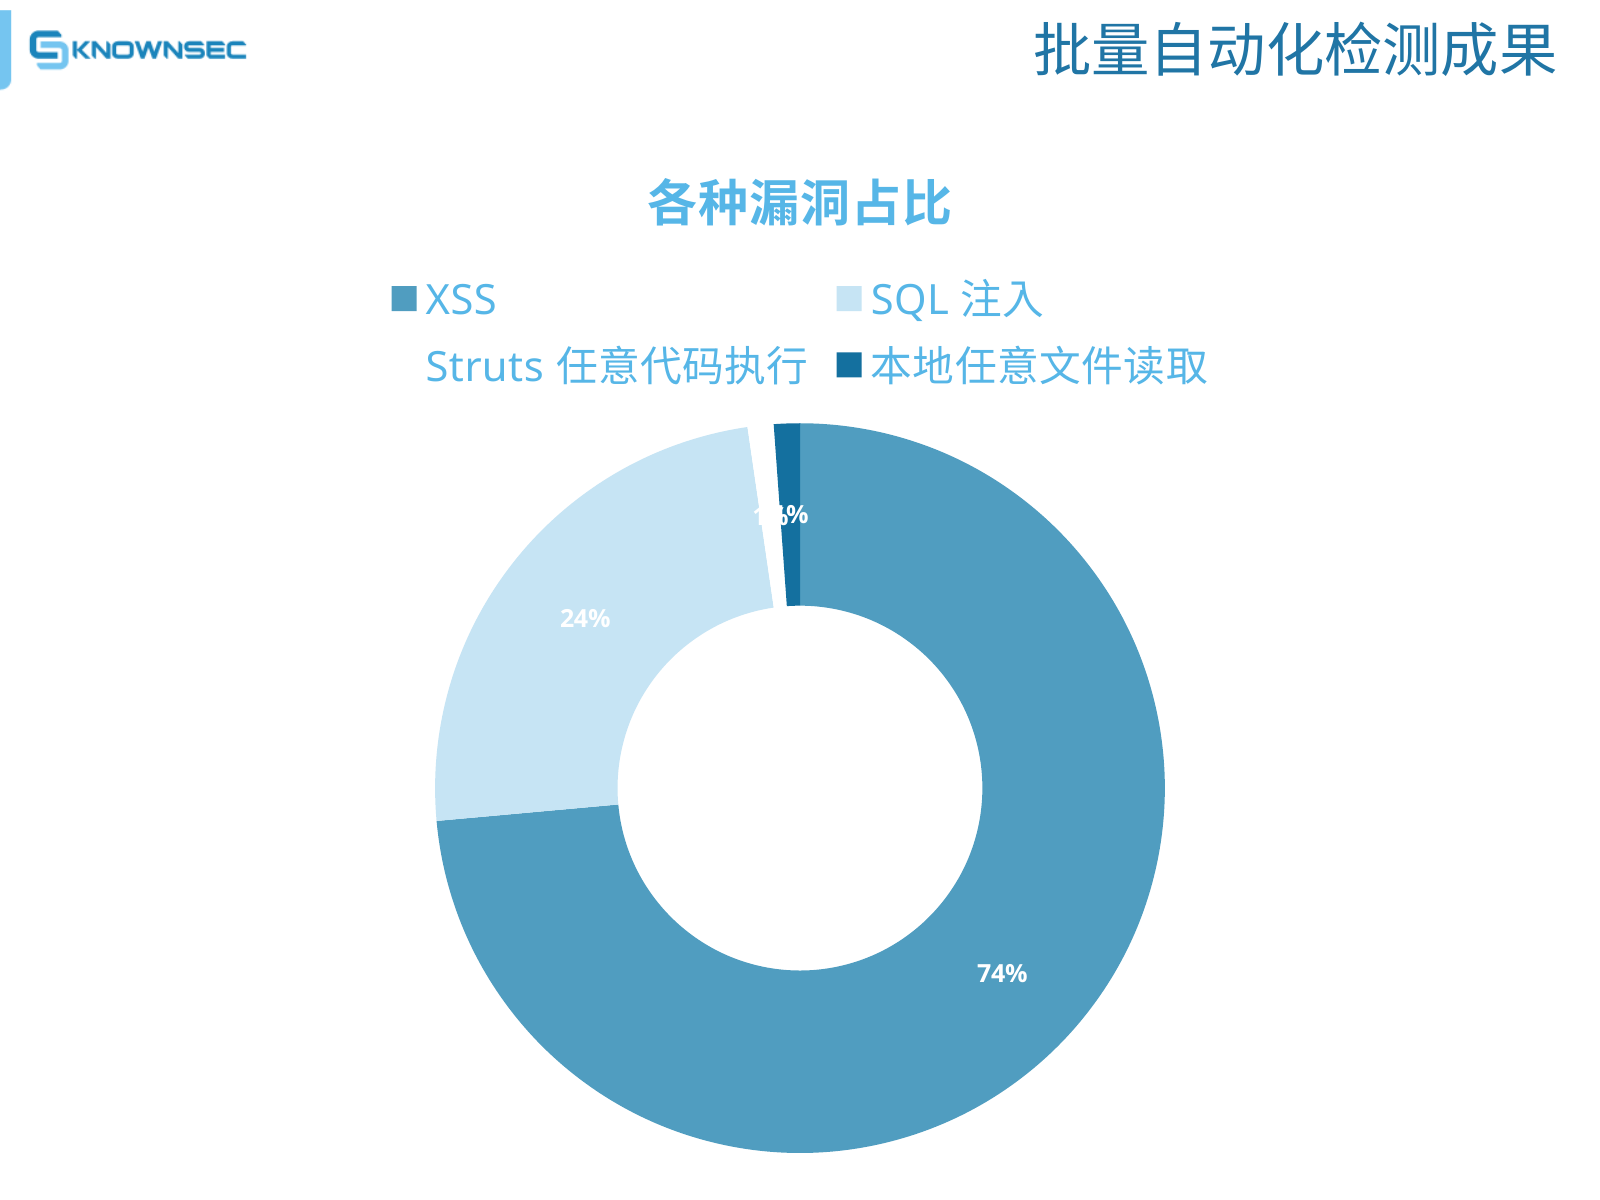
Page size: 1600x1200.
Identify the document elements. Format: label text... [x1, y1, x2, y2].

title 批量自动化检测成果 [319, 0, 1574, 97]
chart [26, 119, 1574, 1175]
picture [0, 0, 1600, 1200]
